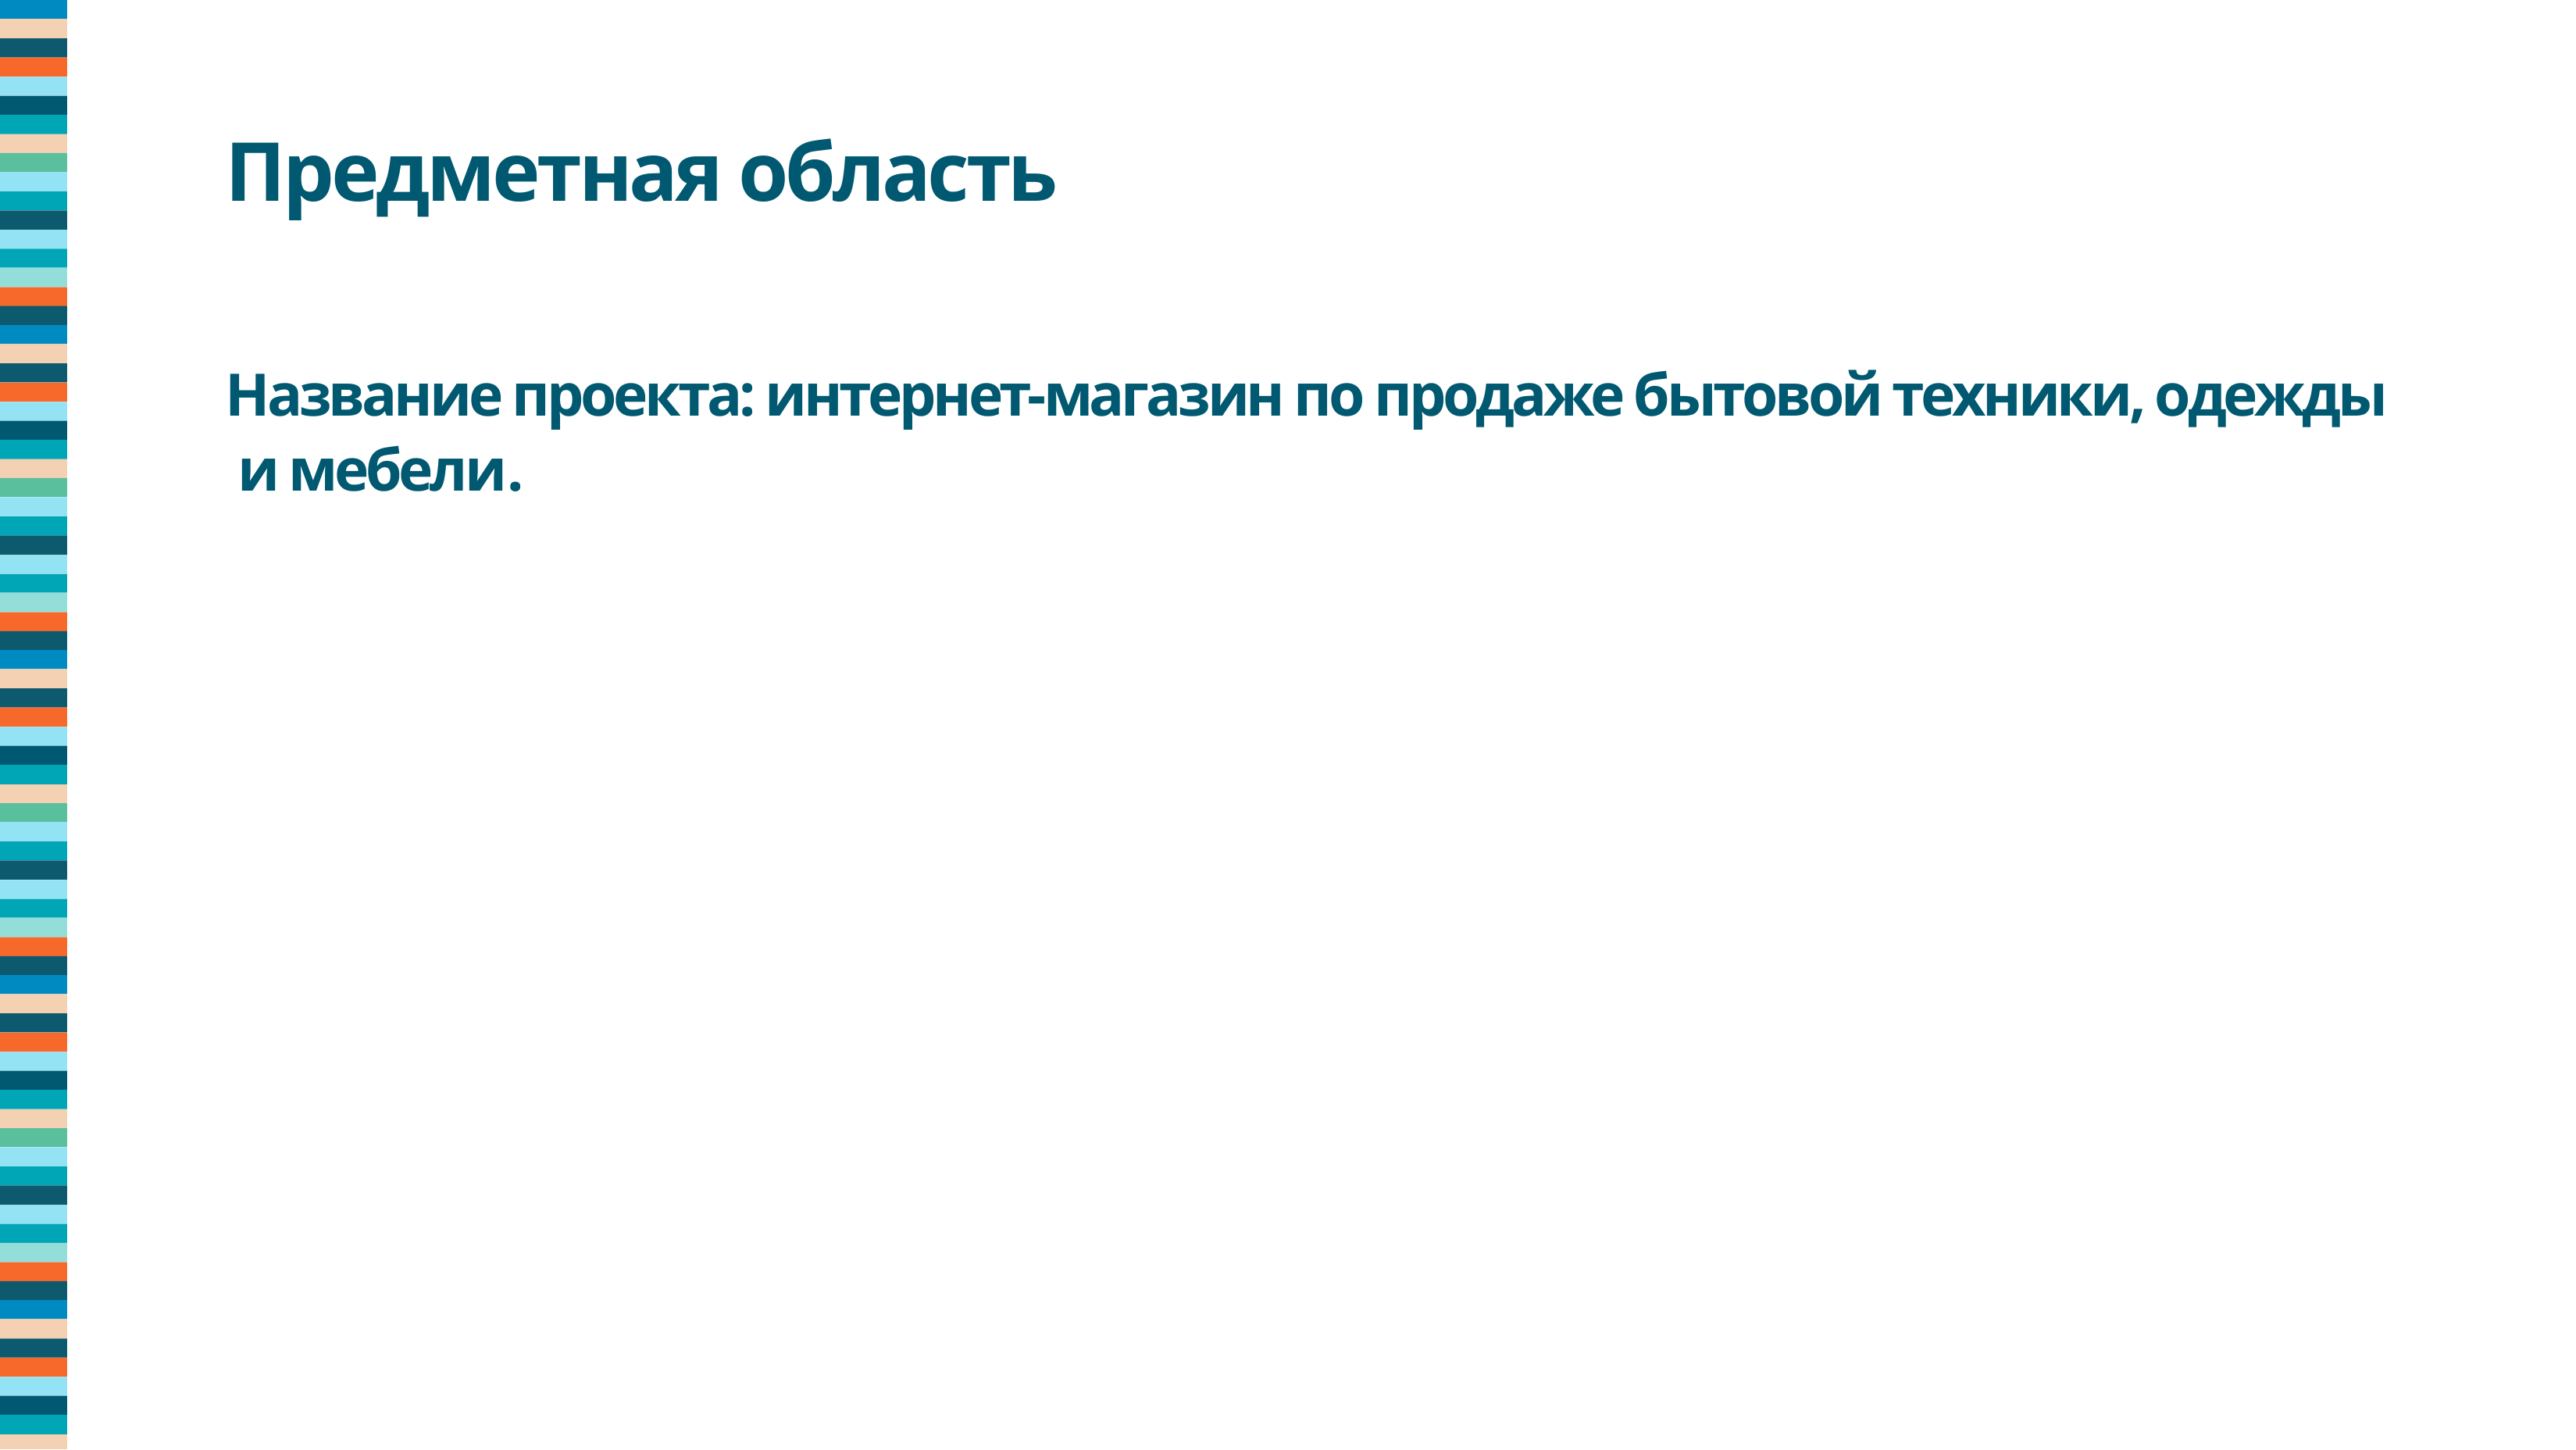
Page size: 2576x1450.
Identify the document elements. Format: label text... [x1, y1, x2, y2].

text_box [0, 0, 68, 1450]
text_box Название проекта: интернет-магазин по продаже бытовой техники, одежды и мебели. [213, 346, 2401, 598]
text_box Предметная область [213, 107, 2138, 223]
